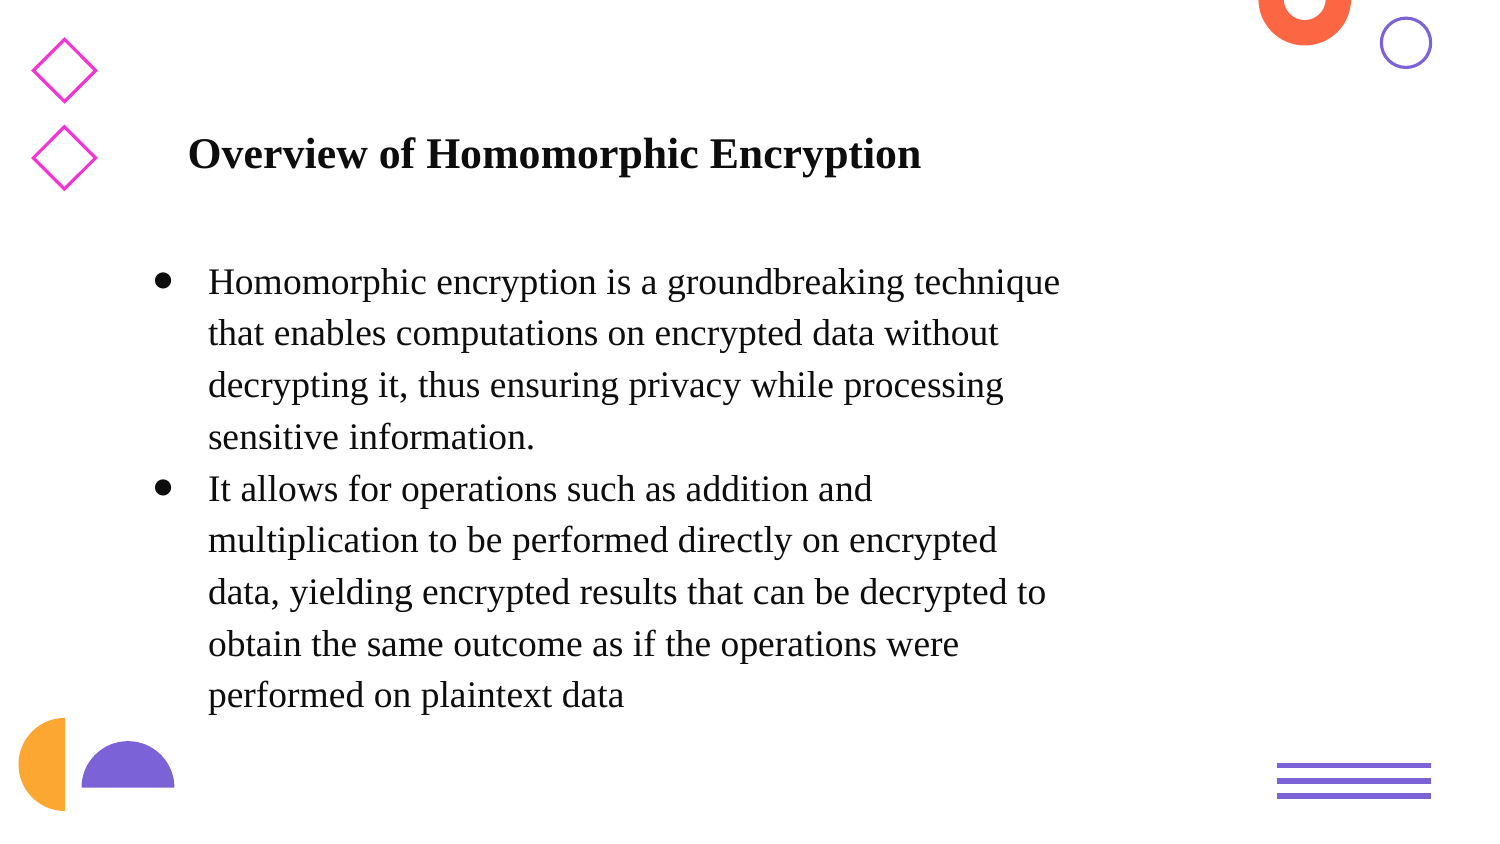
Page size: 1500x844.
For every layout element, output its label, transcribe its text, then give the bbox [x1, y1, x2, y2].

list Homomorphic encryption is a groundbreaking technique that enables computations on encrypted data without decrypting it, thus ensuring privacy while processing sensitive information. It allows for operations such as addition and multiplication to be performed directly on encrypted data, yielding encrypted results that can be decrypted to obtain the same outcome as if the operations were performed on plaintext data [118, 234, 1079, 663]
title Overview of Homomorphic Encryption [172, 101, 1096, 206]
